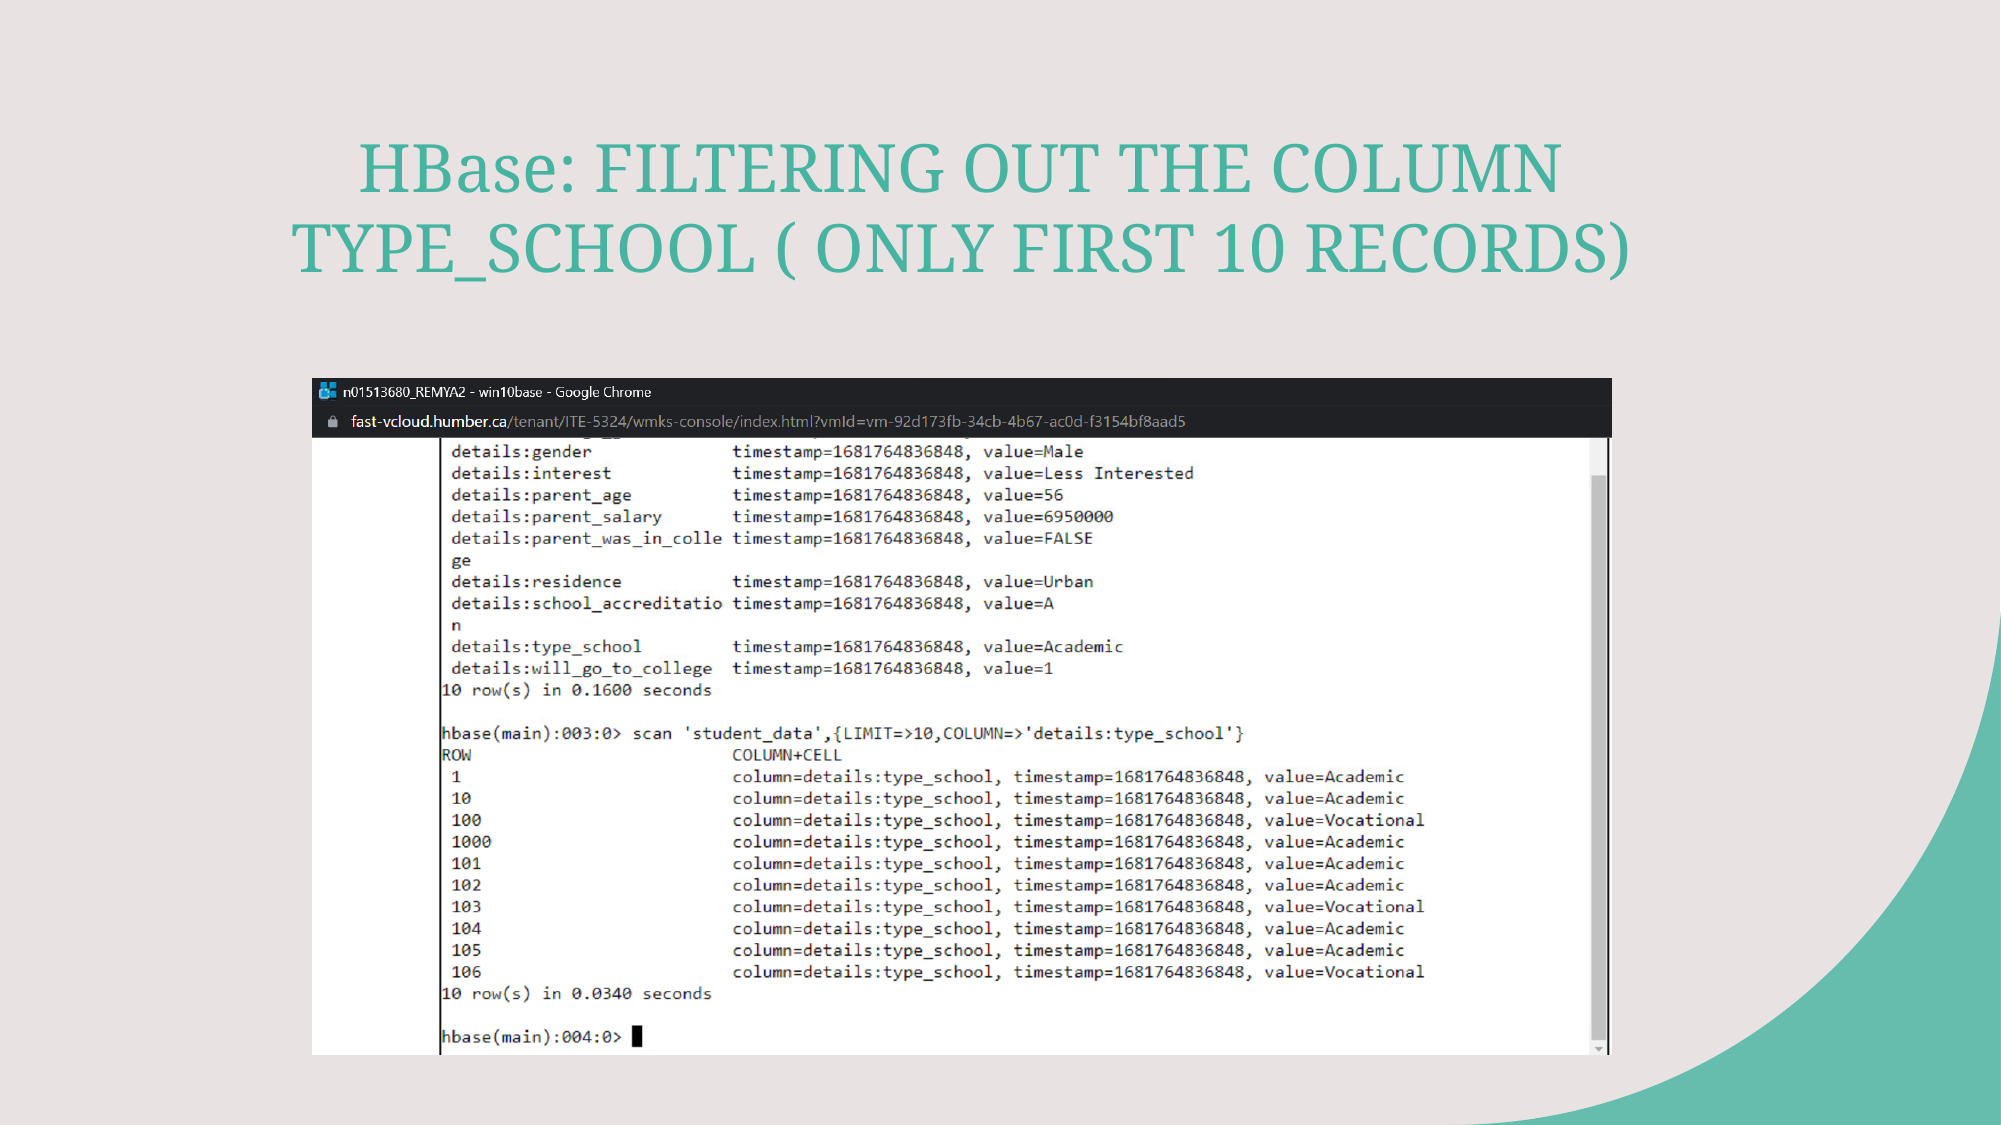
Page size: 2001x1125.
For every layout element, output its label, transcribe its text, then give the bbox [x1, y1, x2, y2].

title HBase: FILTERING OUT THE COLUMN TYPE_SCHOOL ( ONLY FIRST 10 RECORDS) [148, 96, 1775, 315]
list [312, 378, 1612, 1055]
